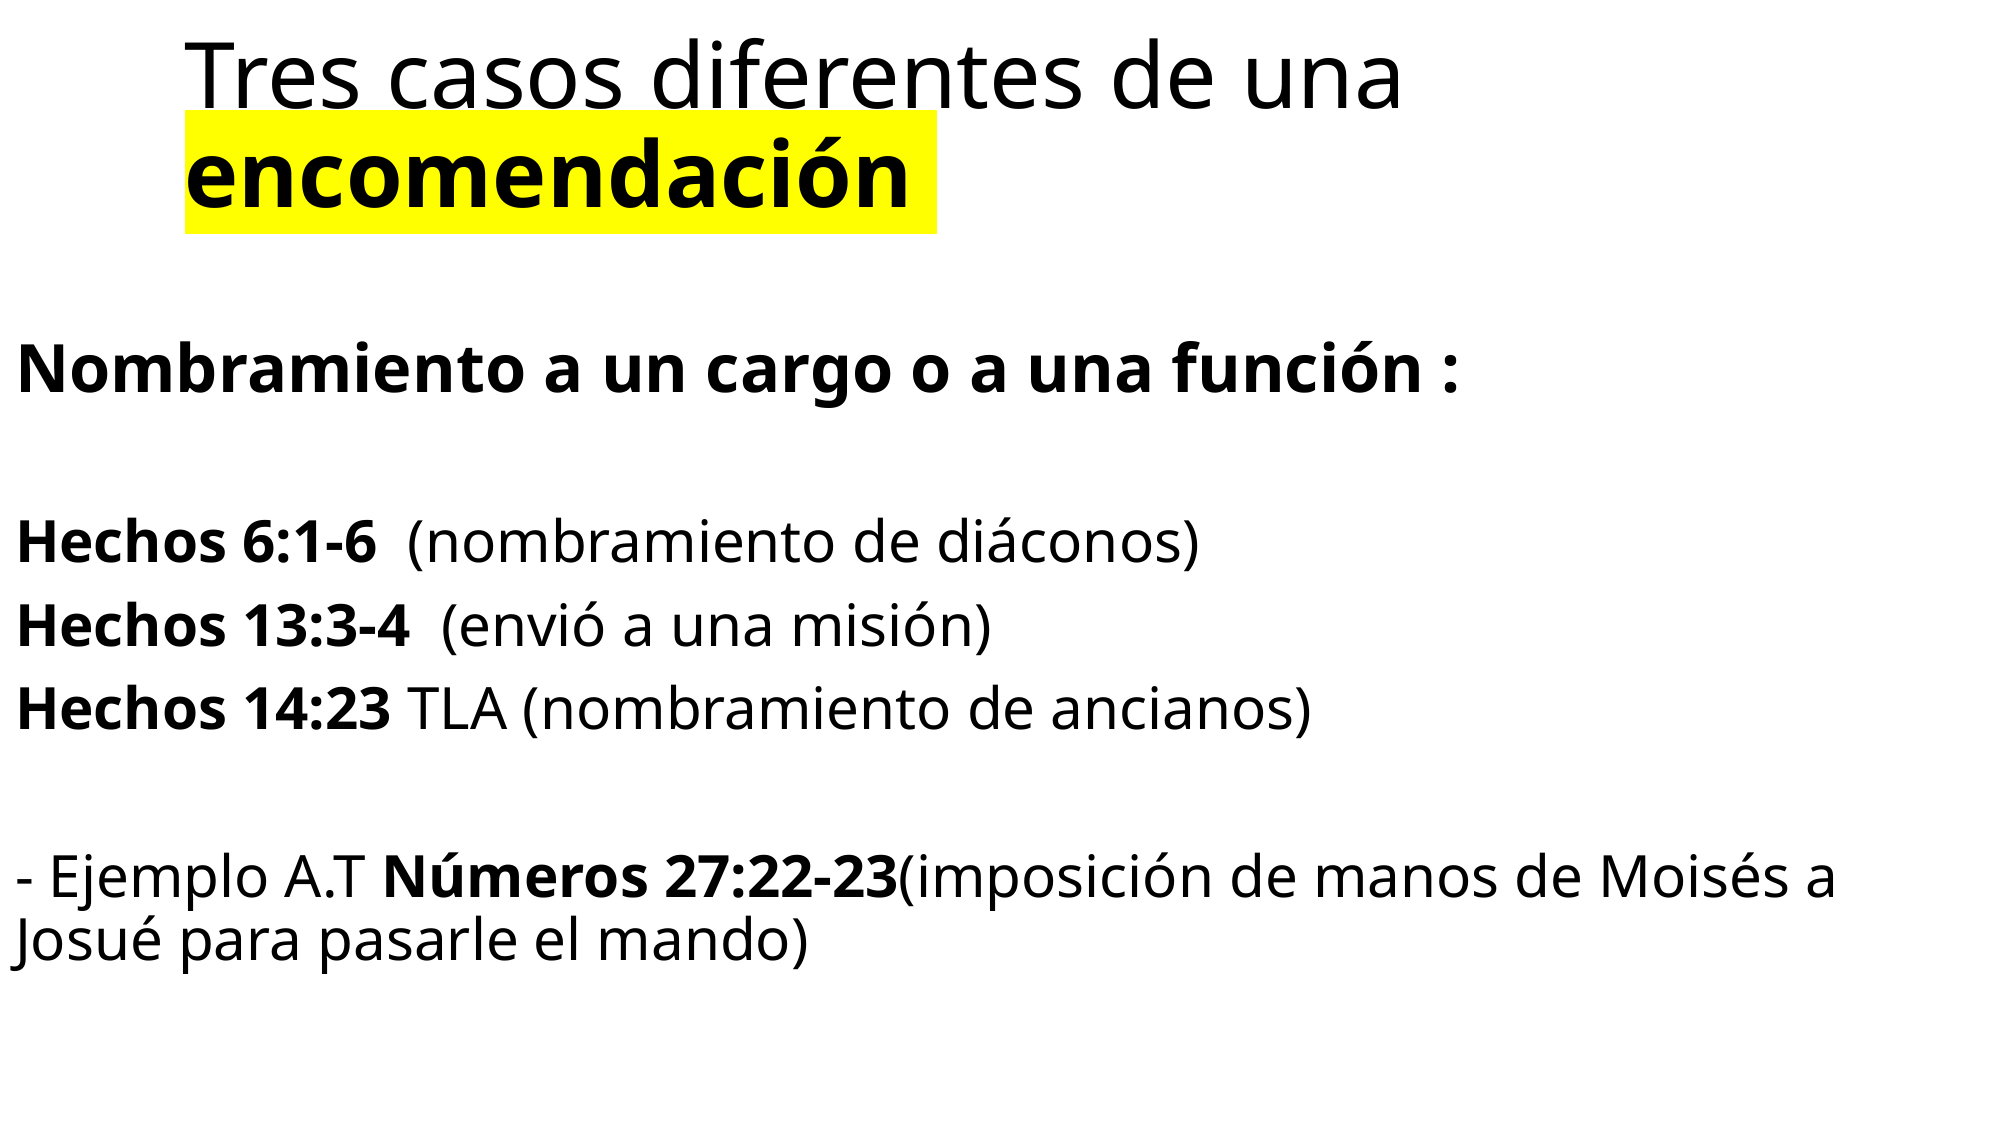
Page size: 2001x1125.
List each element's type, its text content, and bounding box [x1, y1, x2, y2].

list Nombramiento a un cargo o a una función : Hechos 6:1-6 (nombramiento de diáconos) Hechos 13:3-4 (envió a una misión) Hechos 14:23 TLA (nombramiento de ancianos) - Ejemplo A.T Números 27:22-23(imposición de manos de Moisés a Josué para pasarle el mando) [0, 237, 2000, 1125]
title Tres casos diferentes de una encomendación [169, 19, 1895, 237]
